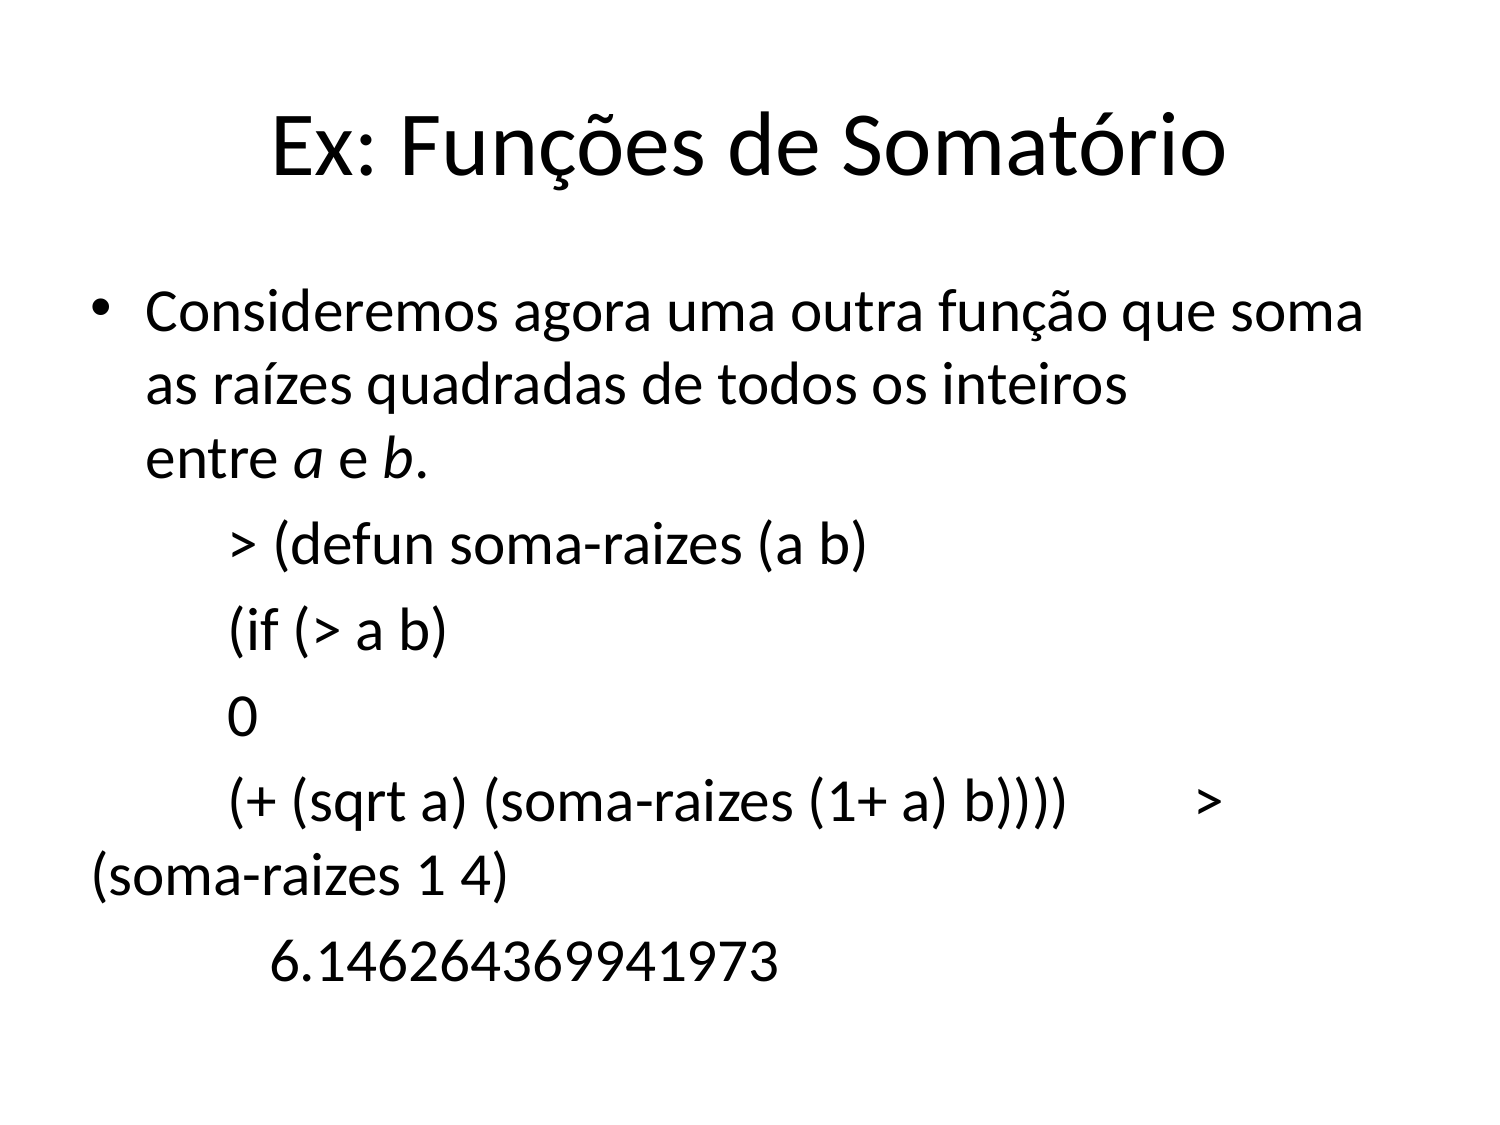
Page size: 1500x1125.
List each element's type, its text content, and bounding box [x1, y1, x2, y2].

list Consideremos agora uma outra função que soma as raízes quadradas de todos os inteiros entre a e b. > (defun soma-raizes (a b) (if (> a b) 0 (+ (sqrt a) (soma-raizes (1+ a) b)))) > (soma-raizes 1 4) 6.146264369941973 [75, 262, 1425, 1005]
title Ex: Funções de Somatório [75, 45, 1425, 233]
